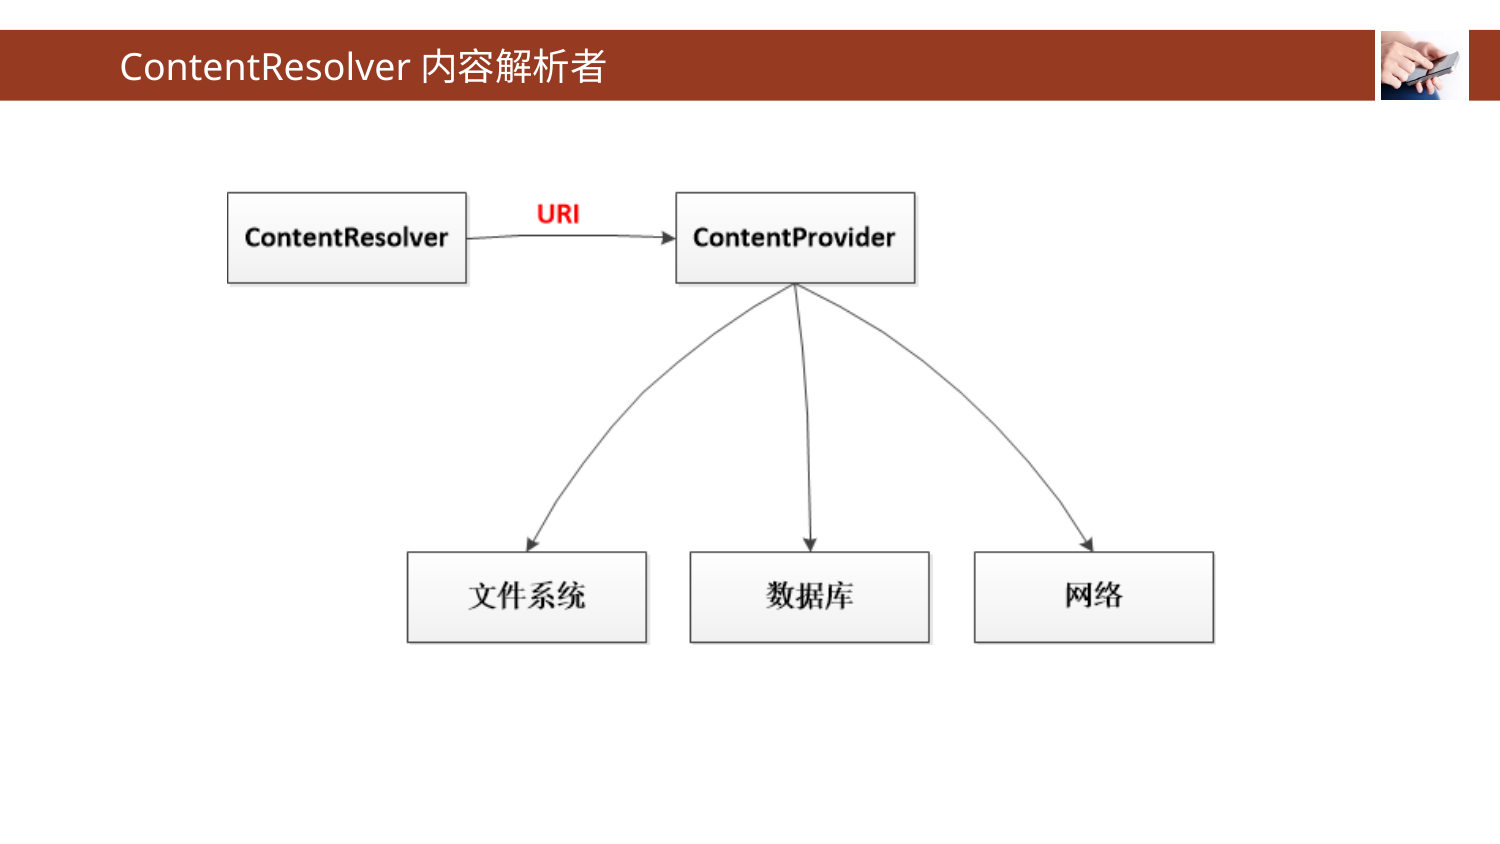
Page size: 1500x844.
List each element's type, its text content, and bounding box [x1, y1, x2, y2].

picture [1381, 31, 1463, 100]
text_box ContentResolver内容解析者 [104, 35, 623, 95]
picture [227, 178, 1216, 645]
